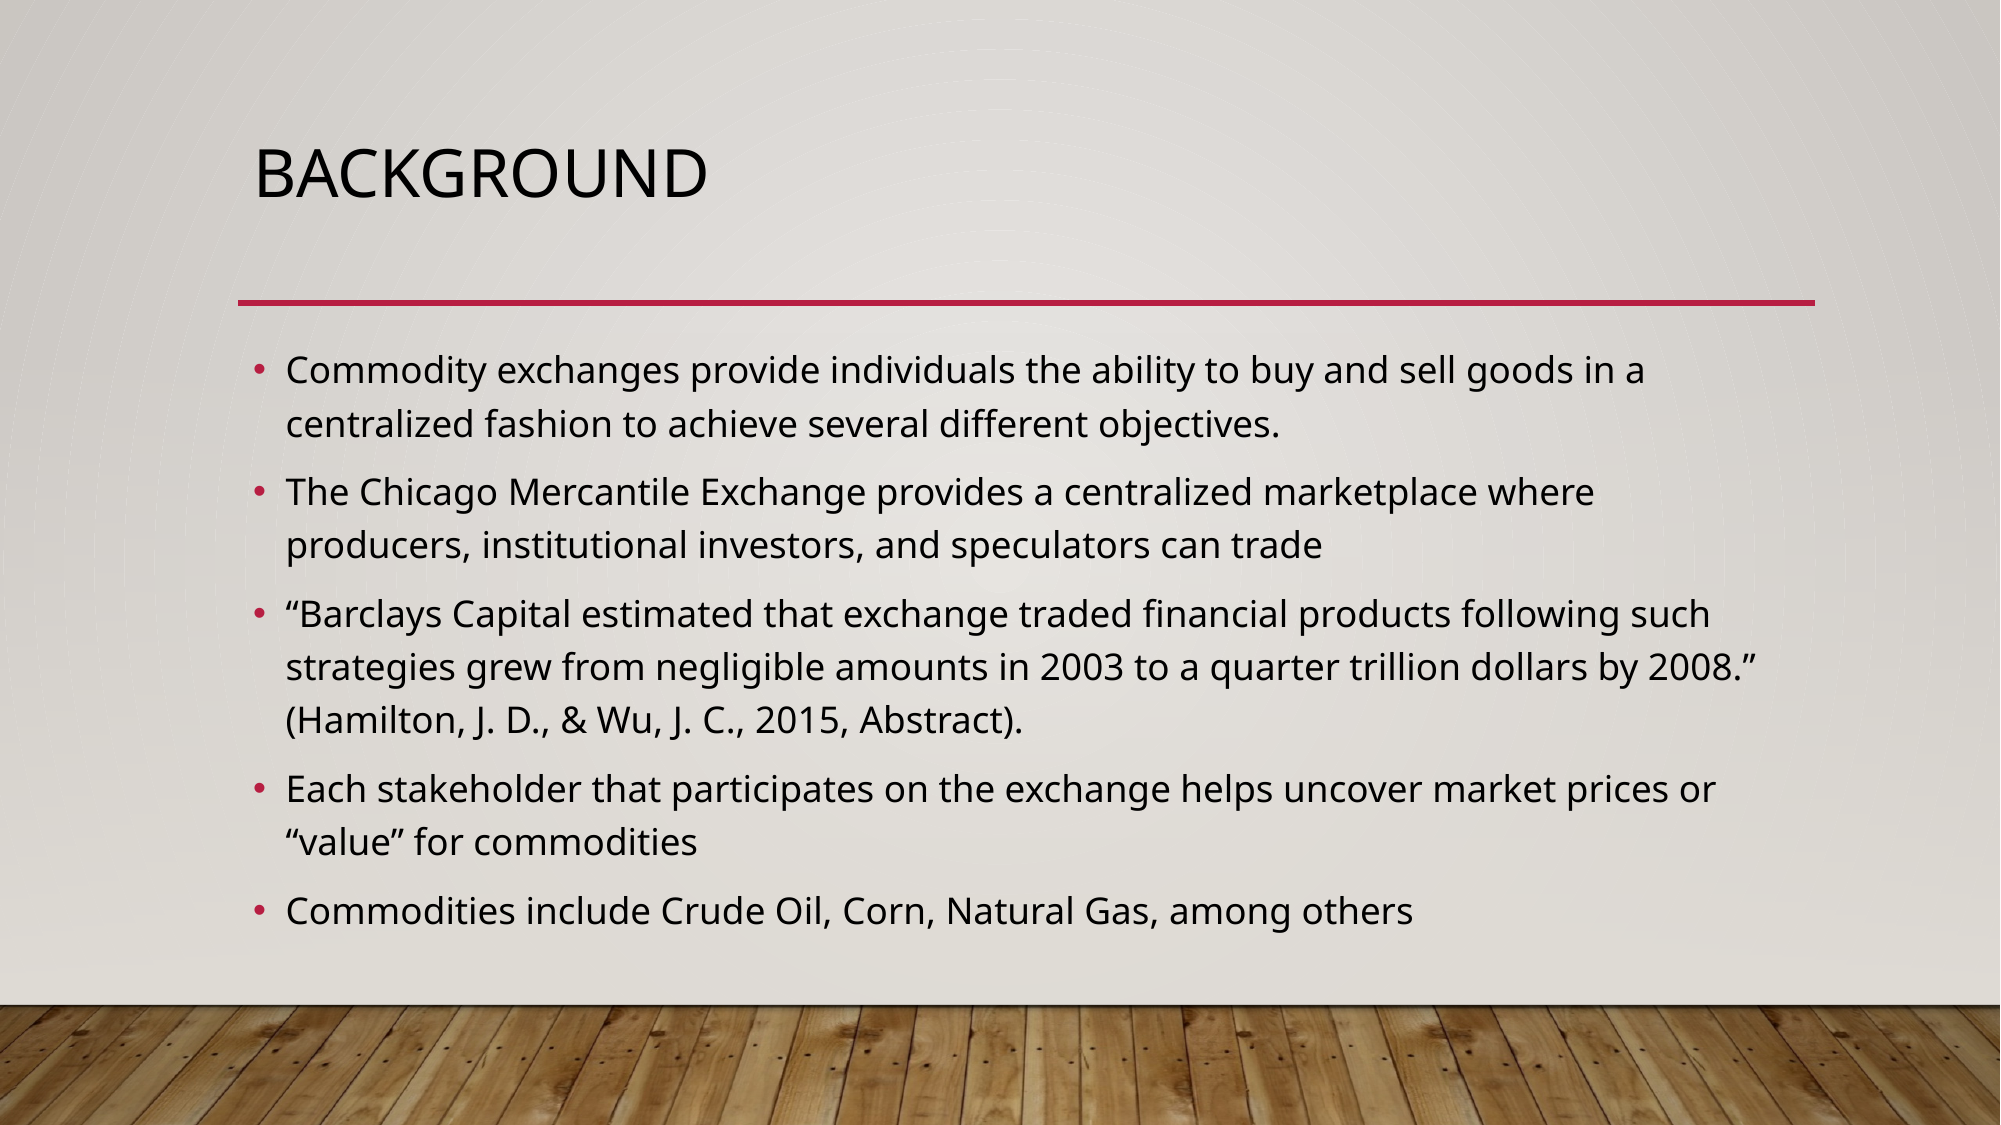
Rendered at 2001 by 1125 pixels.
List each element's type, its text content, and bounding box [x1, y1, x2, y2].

title Background [238, 131, 1814, 305]
picture [0, 1005, 2000, 1125]
list Commodity exchanges provide individuals the ability to buy and sell goods in a centralized fashion to achieve several different objectives. The Chicago Mercantile Exchange provides a centralized marketplace where producers, institutional investors, and speculators can trade “Barclays Capital estimated that exchange traded financial products following such strategies grew from negligible amounts in 2003 to a quarter trillion dollars by 2008.” (Hamilton, J. D., & Wu, J. C., 2015, Abstract). Each stakeholder that participates on the exchange helps uncover market prices or “value” for commodities Commodities include Crude Oil, Corn, Natural Gas, among others [238, 330, 1800, 952]
